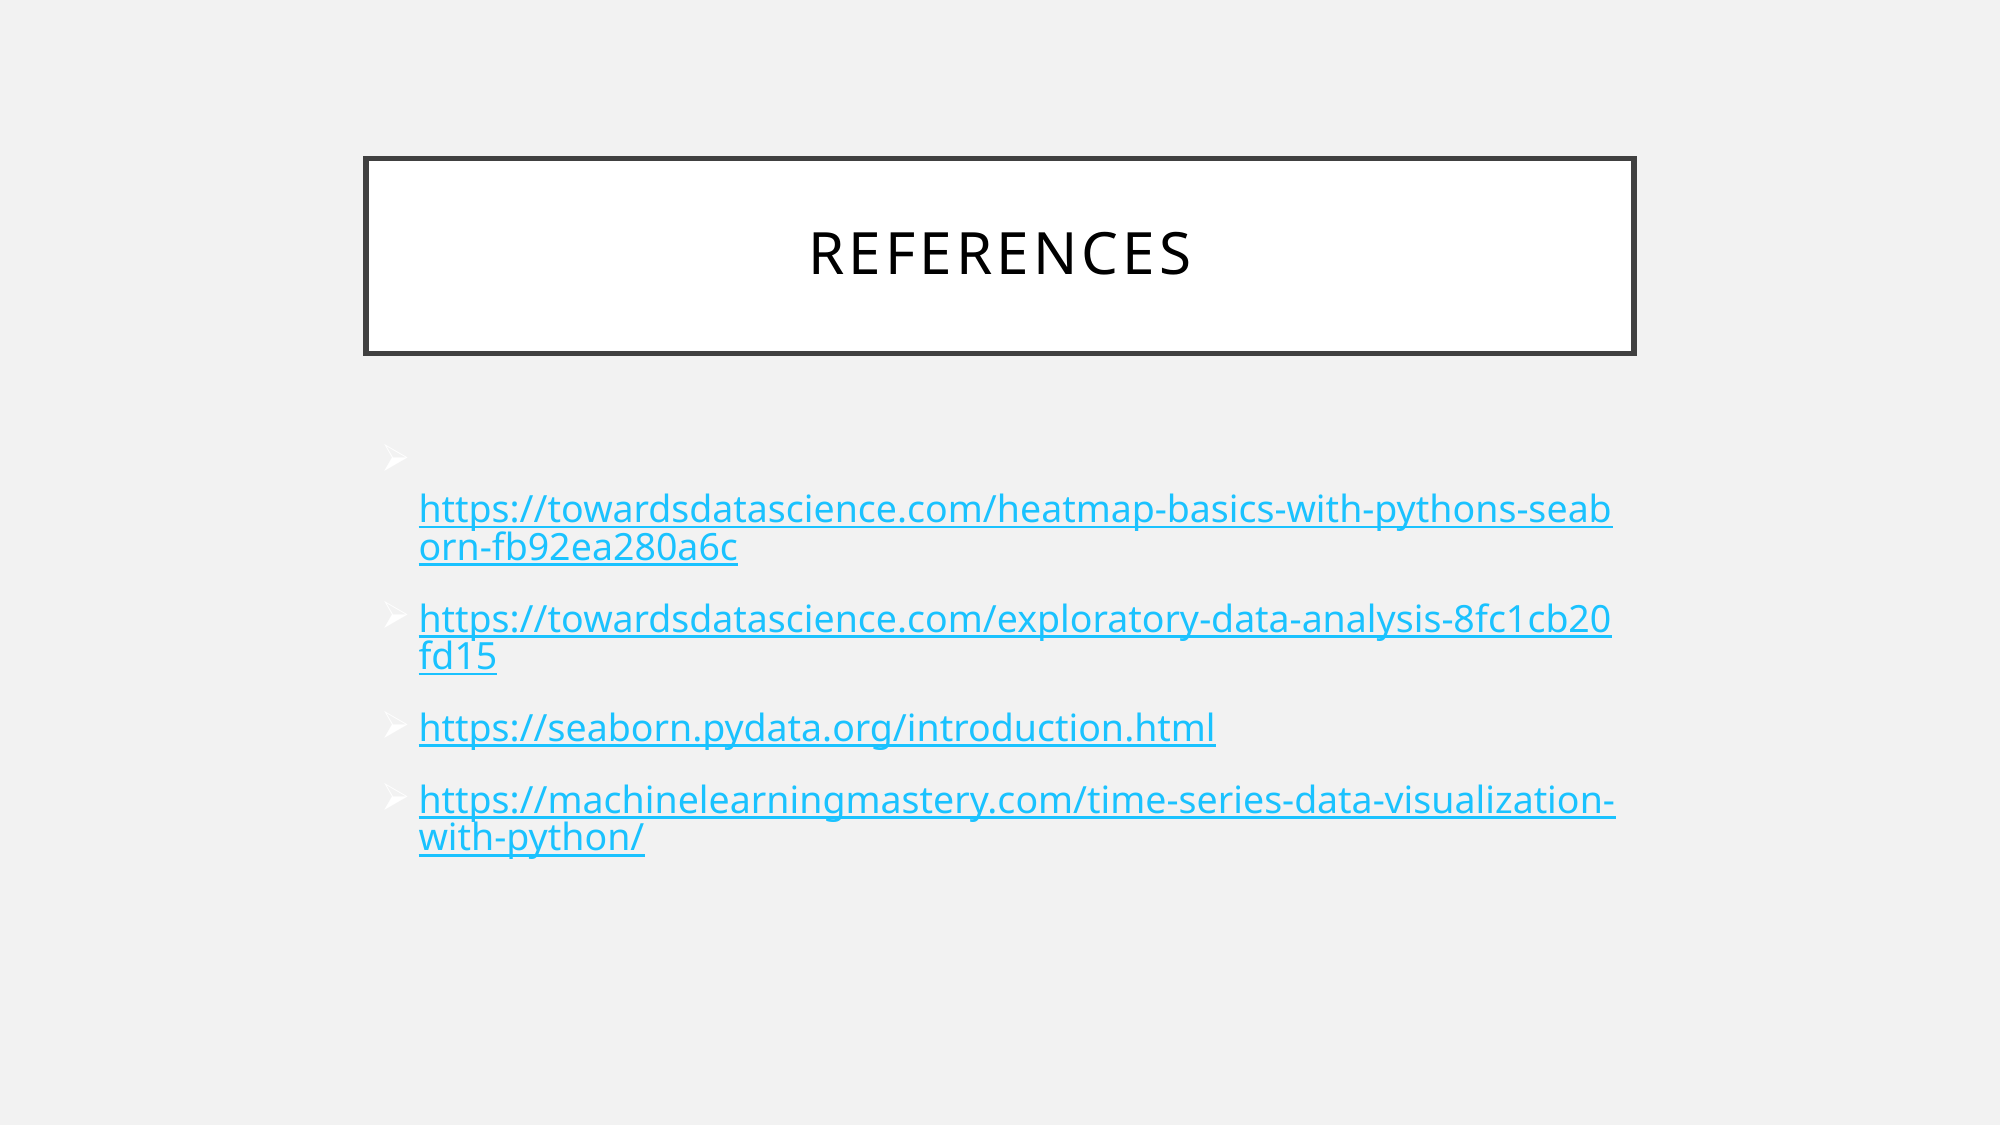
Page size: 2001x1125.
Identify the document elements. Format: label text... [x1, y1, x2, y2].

list https://towardsdatascience.com/heatmap-basics-with-pythons-seaborn-fb92ea280a6c https://towardsdatascience.com/exploratory-data-analysis-8fc1cb20fd15 https://seaborn.pydata.org/introduction.html https://machinelearningmastery.com/time-series-data-visualization-with-python/ [366, 432, 1634, 942]
title REFERENCES [363, 156, 1637, 356]
